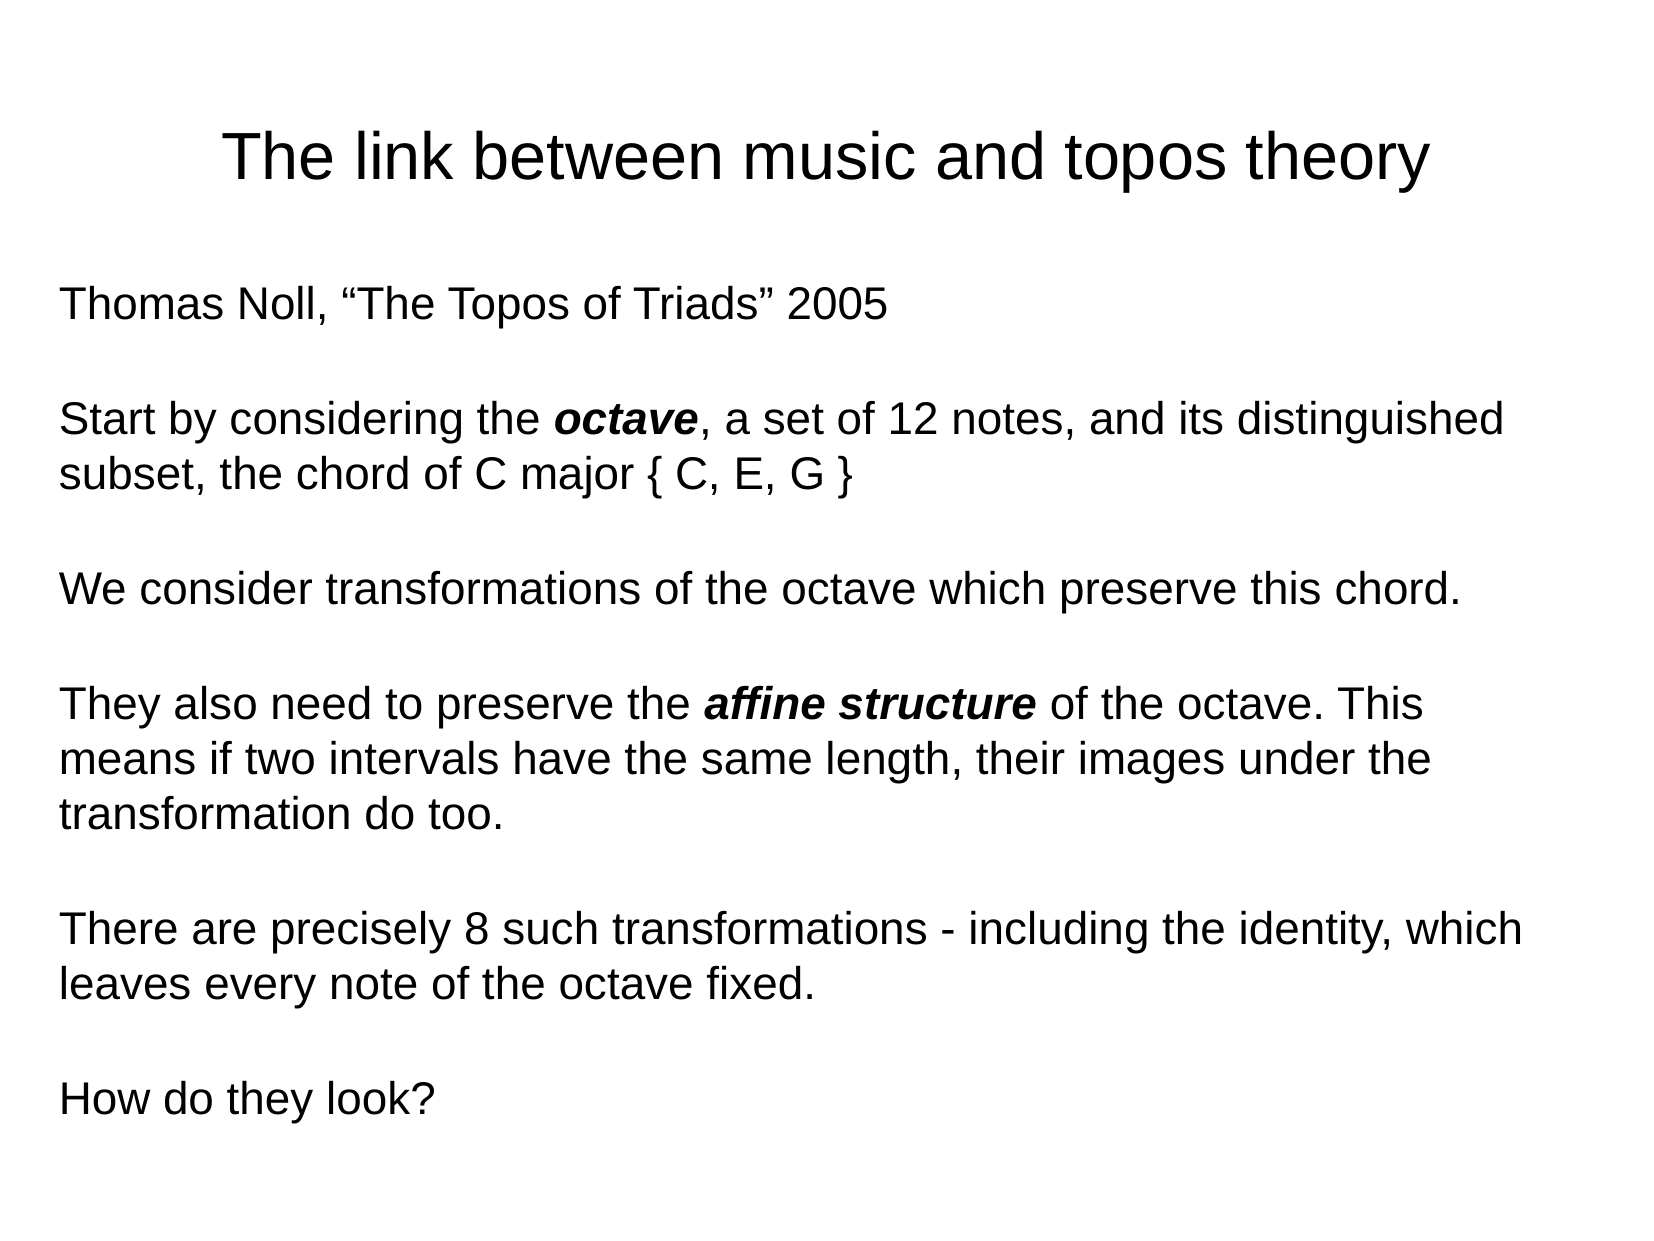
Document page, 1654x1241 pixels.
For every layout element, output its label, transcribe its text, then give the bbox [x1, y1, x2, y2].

text_box Thomas Noll, “The Topos of Triads” 2005 Start by considering the octave, a set of 12 notes, and its distinguished subset, the chord of C major { C, E, G } We consider transformations of the octave which preserve this chord. They also need to preserve the affine structure of the octave. This means if two intervals have the same length, their images under the transformation do too. There are precisely 8 such transformations - including the identity, which leaves every note of the octave fixed. How do they look? [59, 213, 1548, 934]
text_box The link between music and topos theory [82, 49, 1571, 257]
